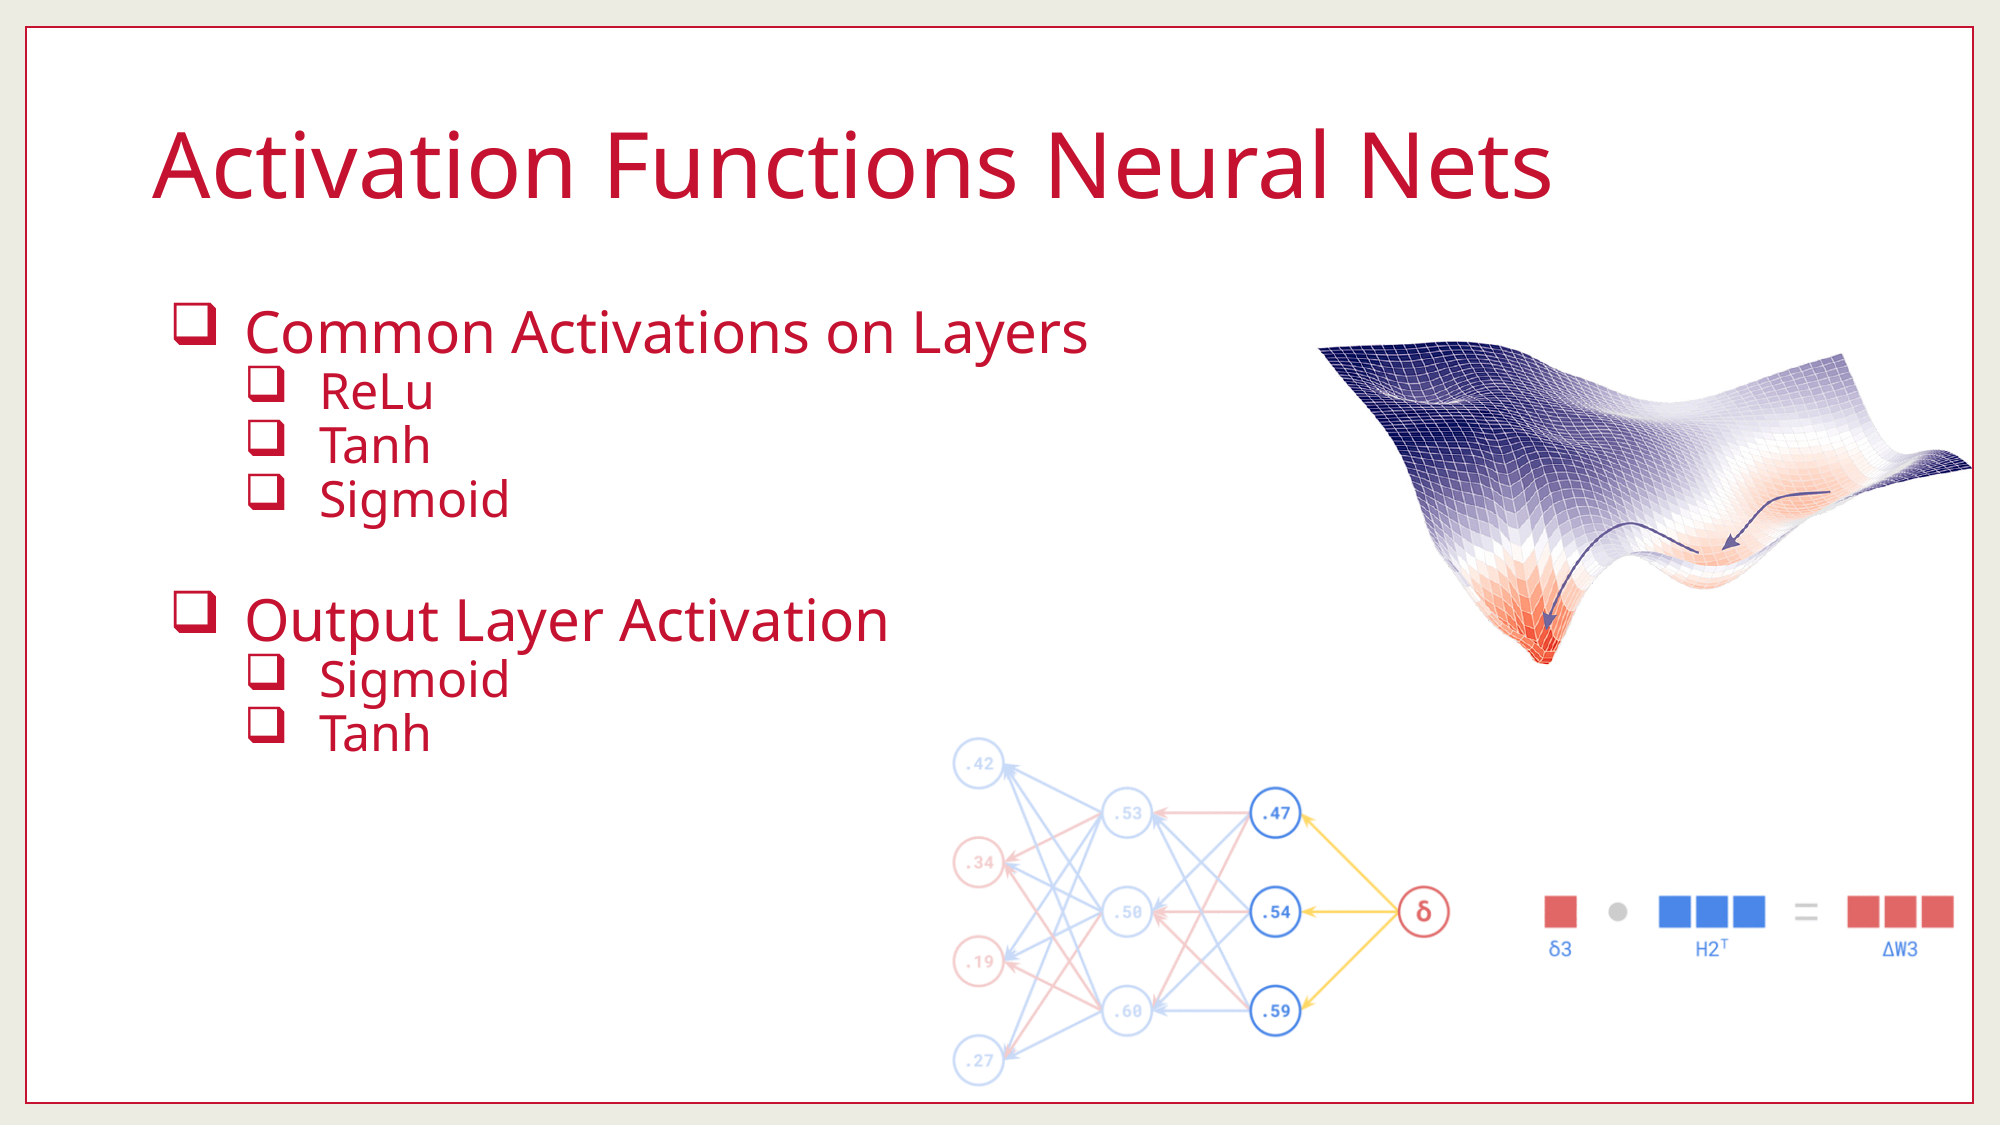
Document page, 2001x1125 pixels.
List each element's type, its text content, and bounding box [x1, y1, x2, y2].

picture [944, 722, 1972, 1099]
picture [1316, 340, 1972, 671]
list Common Activations on Layers ReLu Tanh Sigmoid Output Layer Activation Sigmoid Tanh [154, 296, 1972, 1010]
title Activation Functions Neural Nets [137, 59, 1945, 278]
